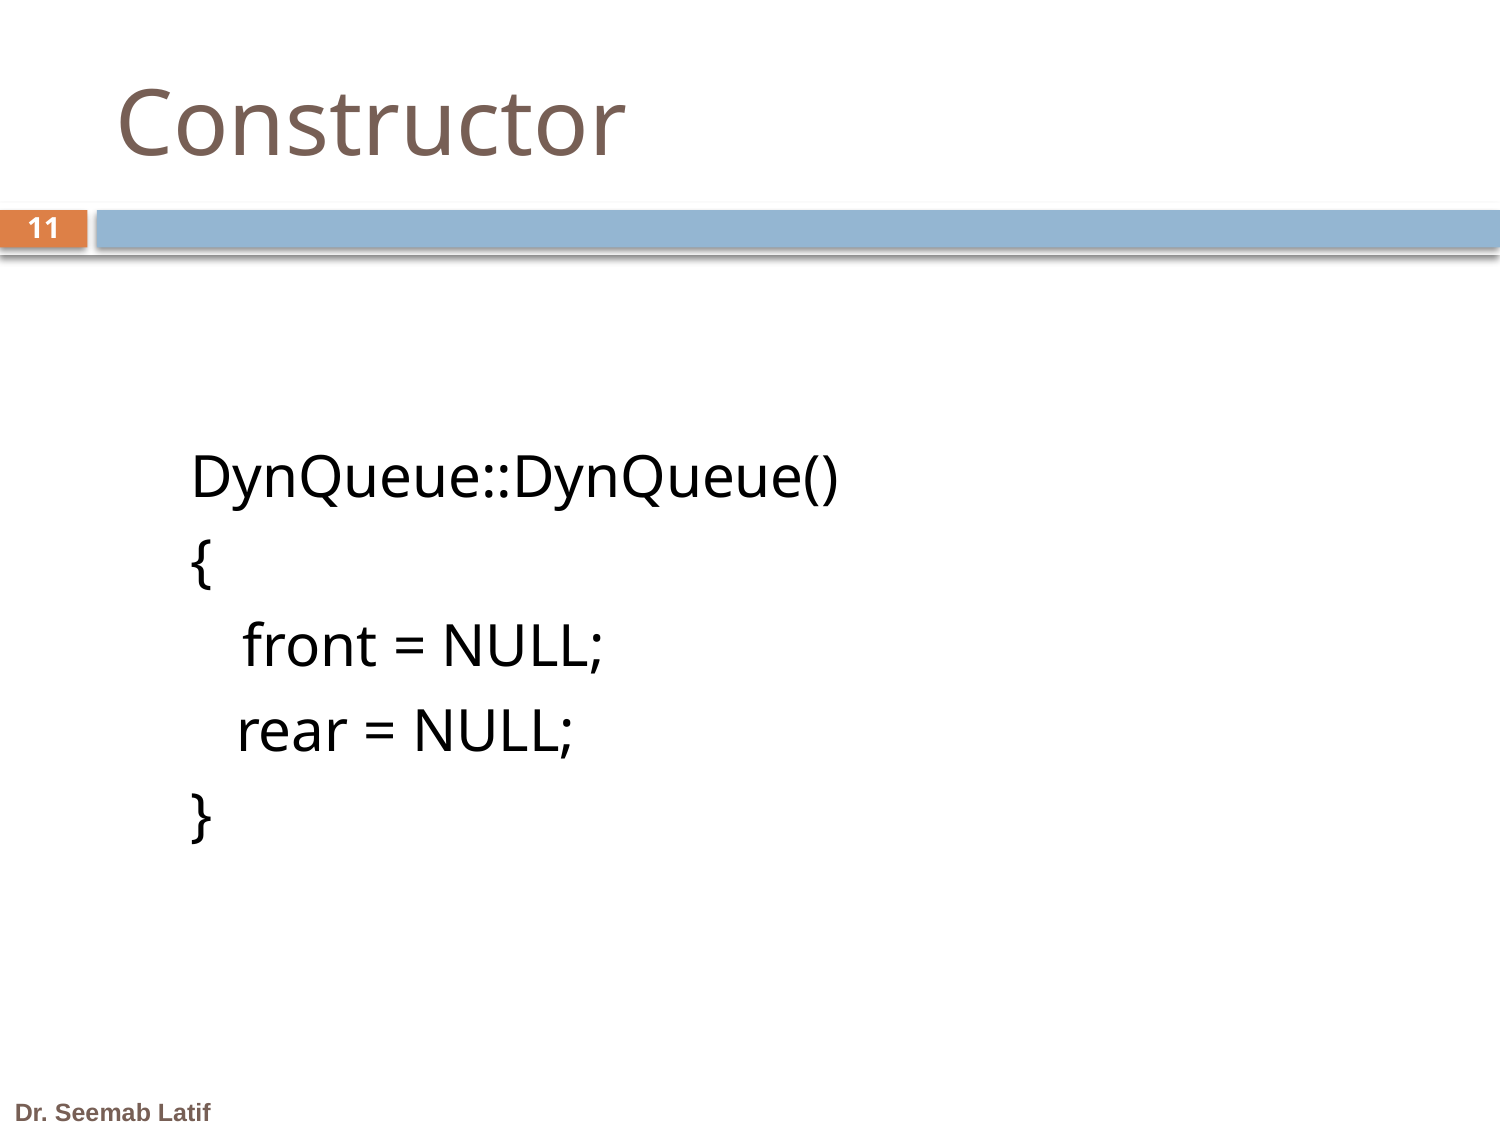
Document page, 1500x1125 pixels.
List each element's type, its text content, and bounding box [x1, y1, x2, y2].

list DynQueue::DynQueue() { front = NULL; rear = NULL; } [175, 262, 863, 938]
title Constructor [100, 37, 1438, 200]
slide_number 11 [0, 208, 88, 249]
